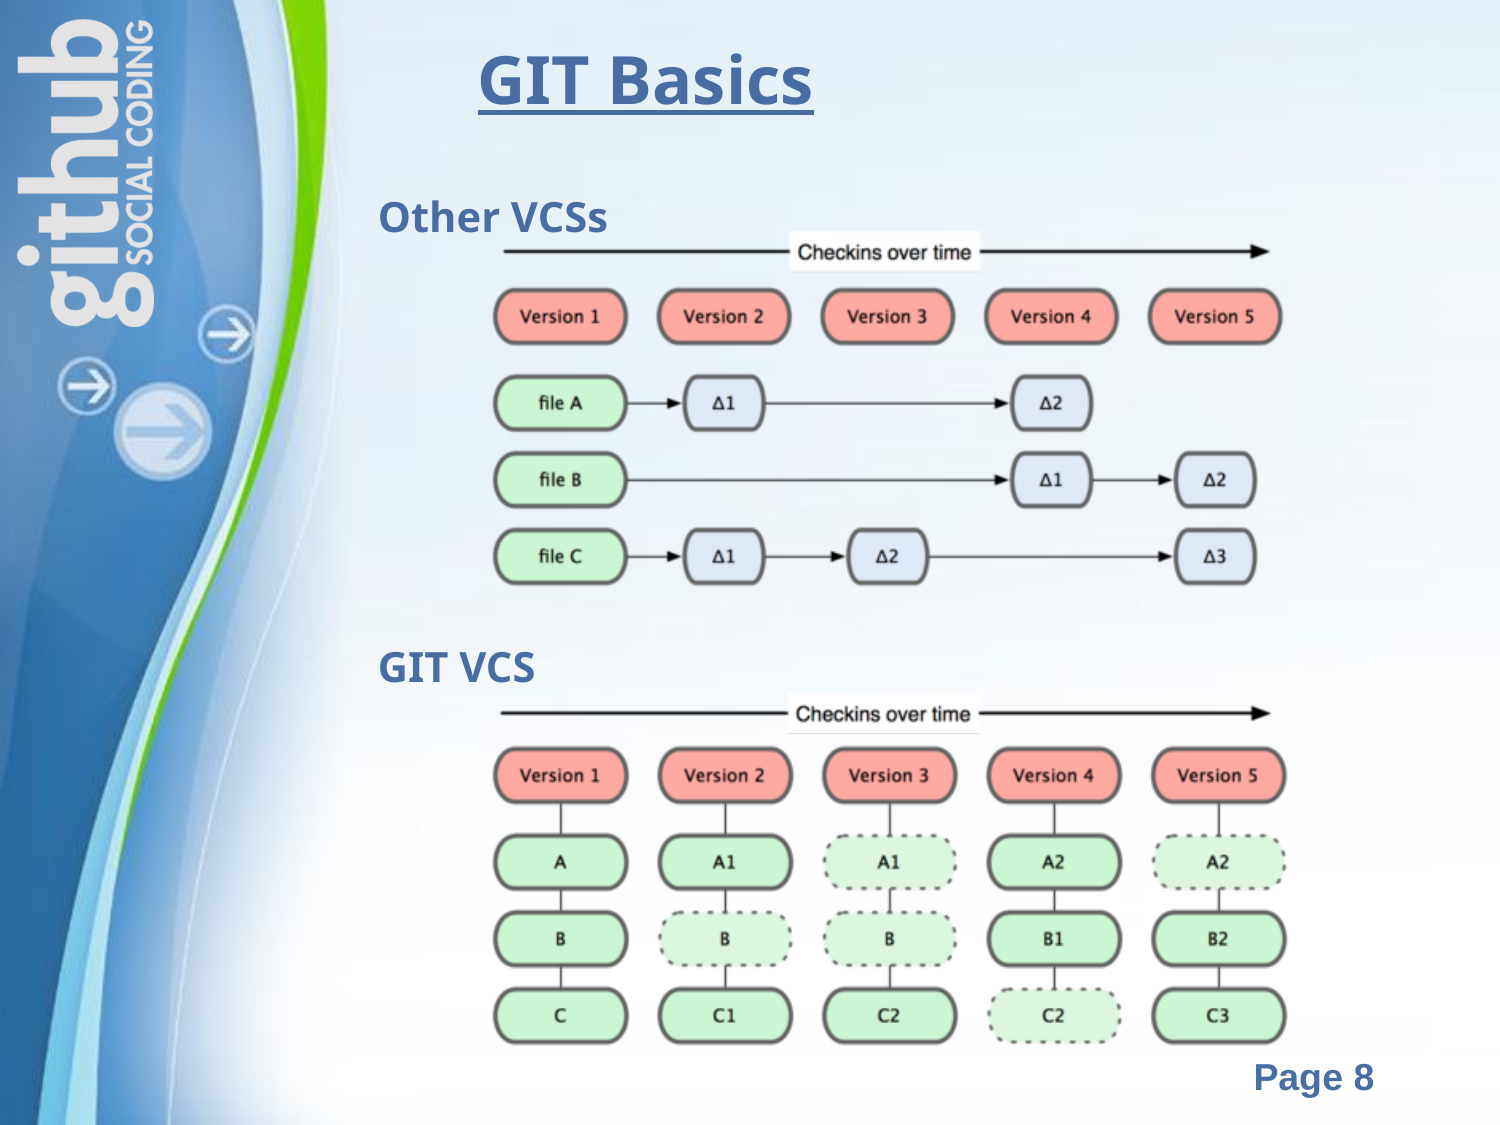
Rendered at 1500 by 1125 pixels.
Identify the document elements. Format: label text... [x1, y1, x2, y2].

text_box GIT Basics [462, 30, 829, 126]
picture [0, 0, 1500, 1125]
text_box Other VCSs GIT VCS [348, 161, 1471, 1035]
